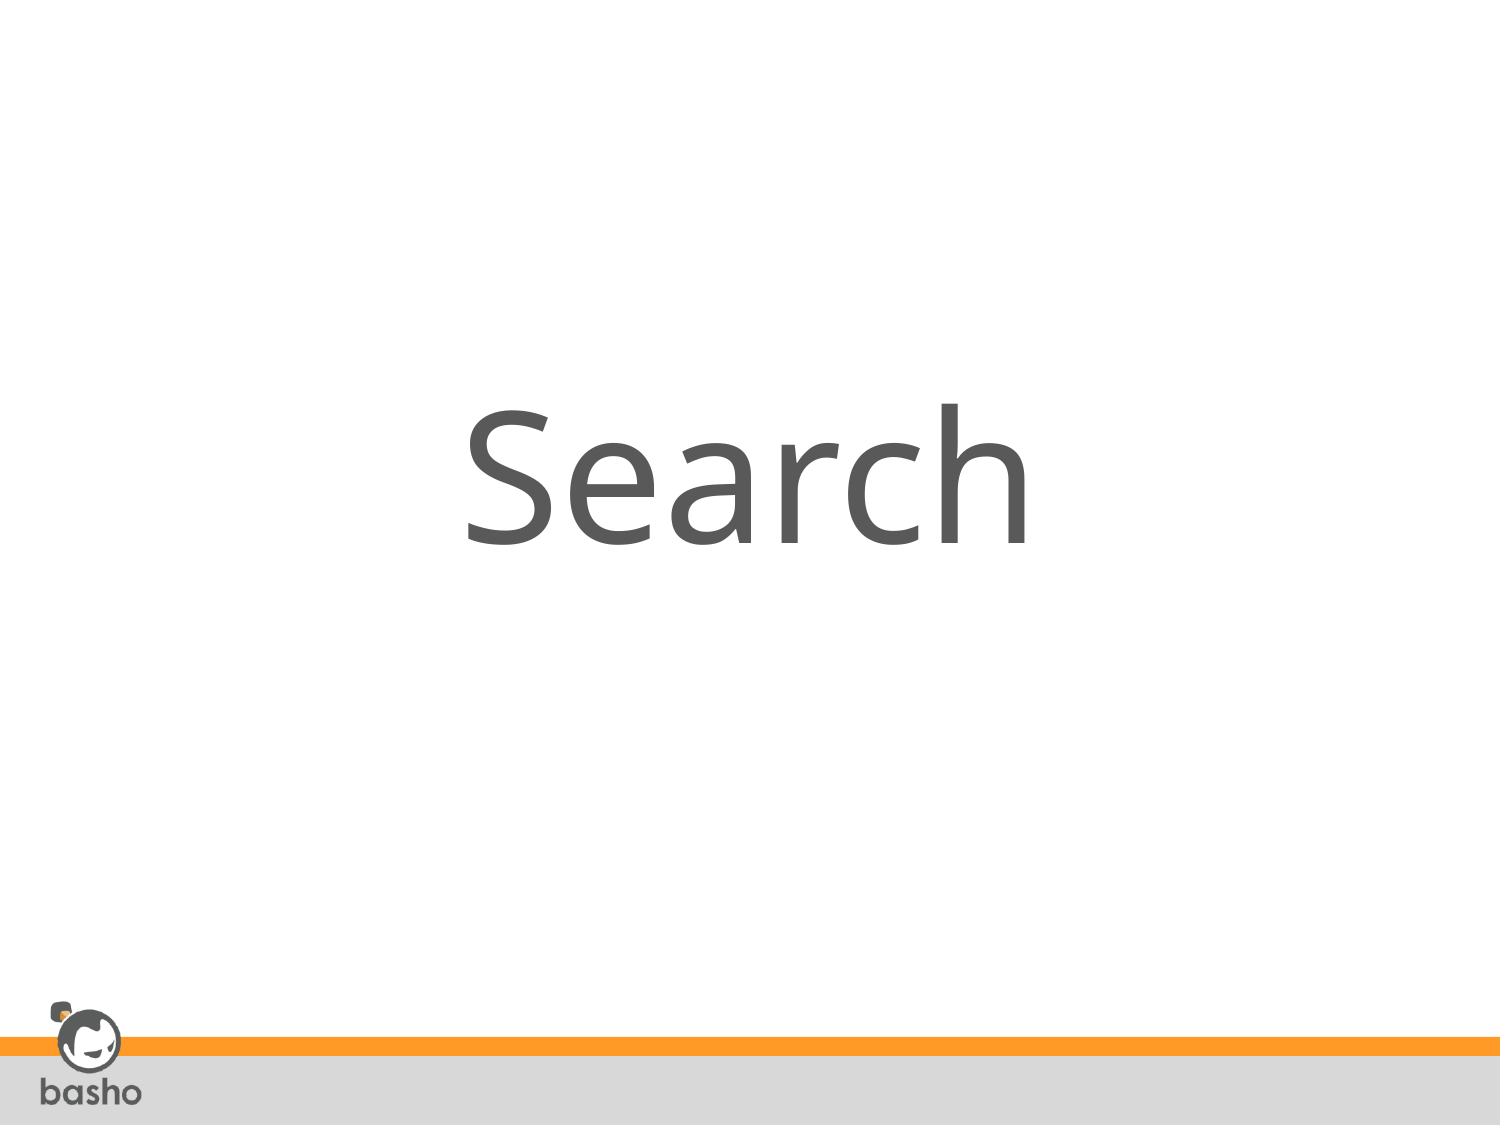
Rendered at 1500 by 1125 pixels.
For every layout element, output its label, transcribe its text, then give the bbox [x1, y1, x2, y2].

title Search [112, 302, 1388, 638]
picture [38, 1001, 144, 1115]
